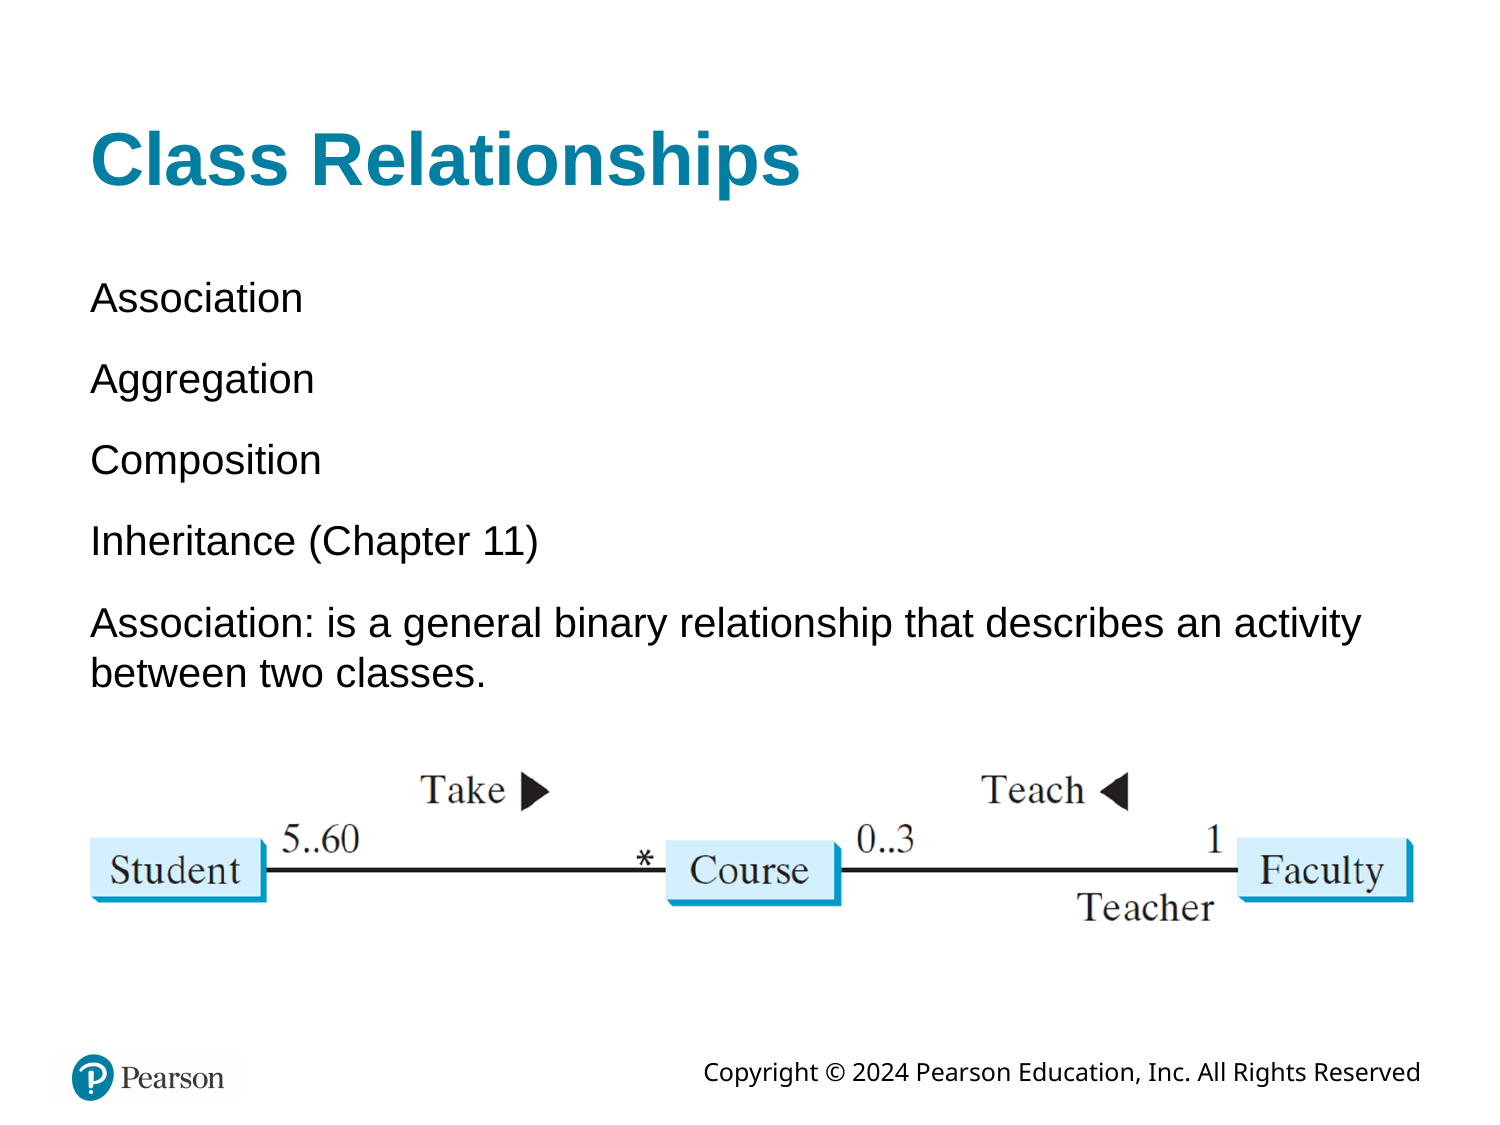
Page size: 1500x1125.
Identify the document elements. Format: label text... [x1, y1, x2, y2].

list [74, 748, 1426, 930]
list Association Aggregation Composition Inheritance (Chapter 11) Association: is a general binary relationship that describes an activity between two classes. [75, 255, 1425, 709]
picture [51, 1053, 245, 1102]
title Class Relationships [75, 35, 1425, 216]
